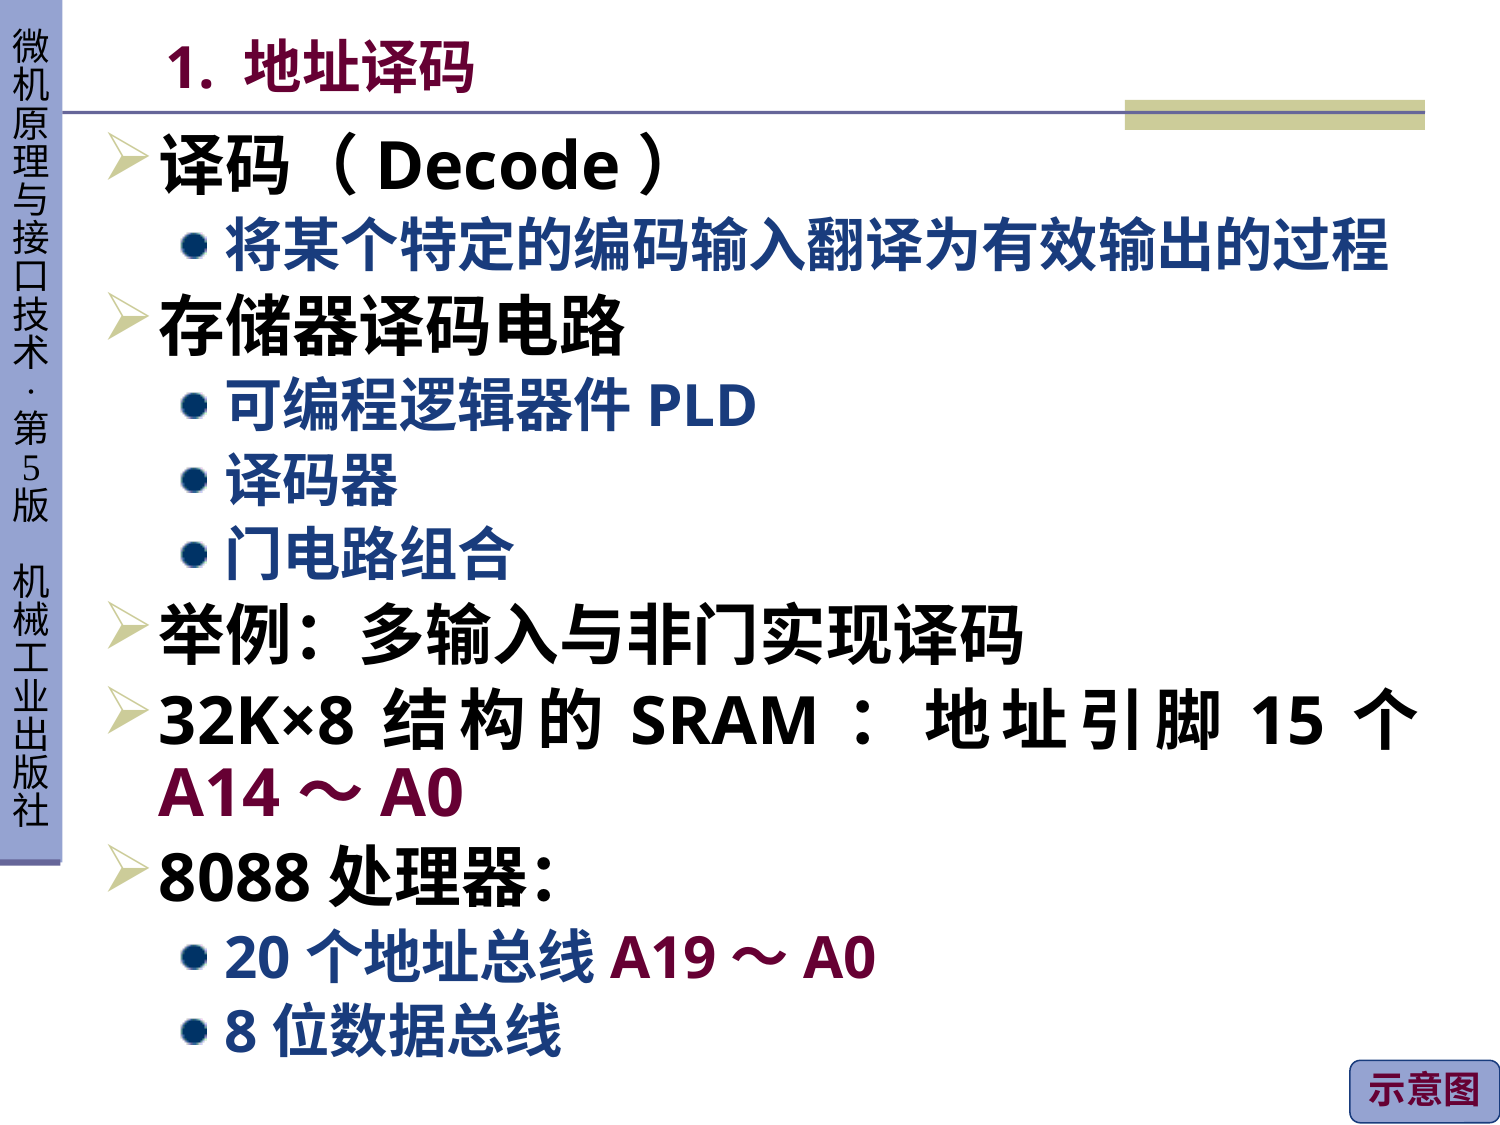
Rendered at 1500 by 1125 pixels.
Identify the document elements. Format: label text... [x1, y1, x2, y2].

picture [177, 389, 207, 419]
list 译码（Decode） 将某个特定的编码输入翻译为有效输出的过程 存储器译码电路 可编程逻辑器件PLD 译码器 门电路组合 举例：多输入与非门实现译码 32K×8结构的SRAM：地址引脚15个A14～A0 8088处理器： 20个地址总线A19～A0 8位数据总线 [87, 124, 1451, 1051]
title 1. 地址译码 [149, 24, 1426, 105]
picture [177, 229, 207, 259]
picture [177, 538, 207, 568]
picture [177, 464, 207, 493]
text_box 示意图 [1349, 1060, 1500, 1123]
picture [177, 941, 207, 970]
picture [177, 1015, 207, 1045]
